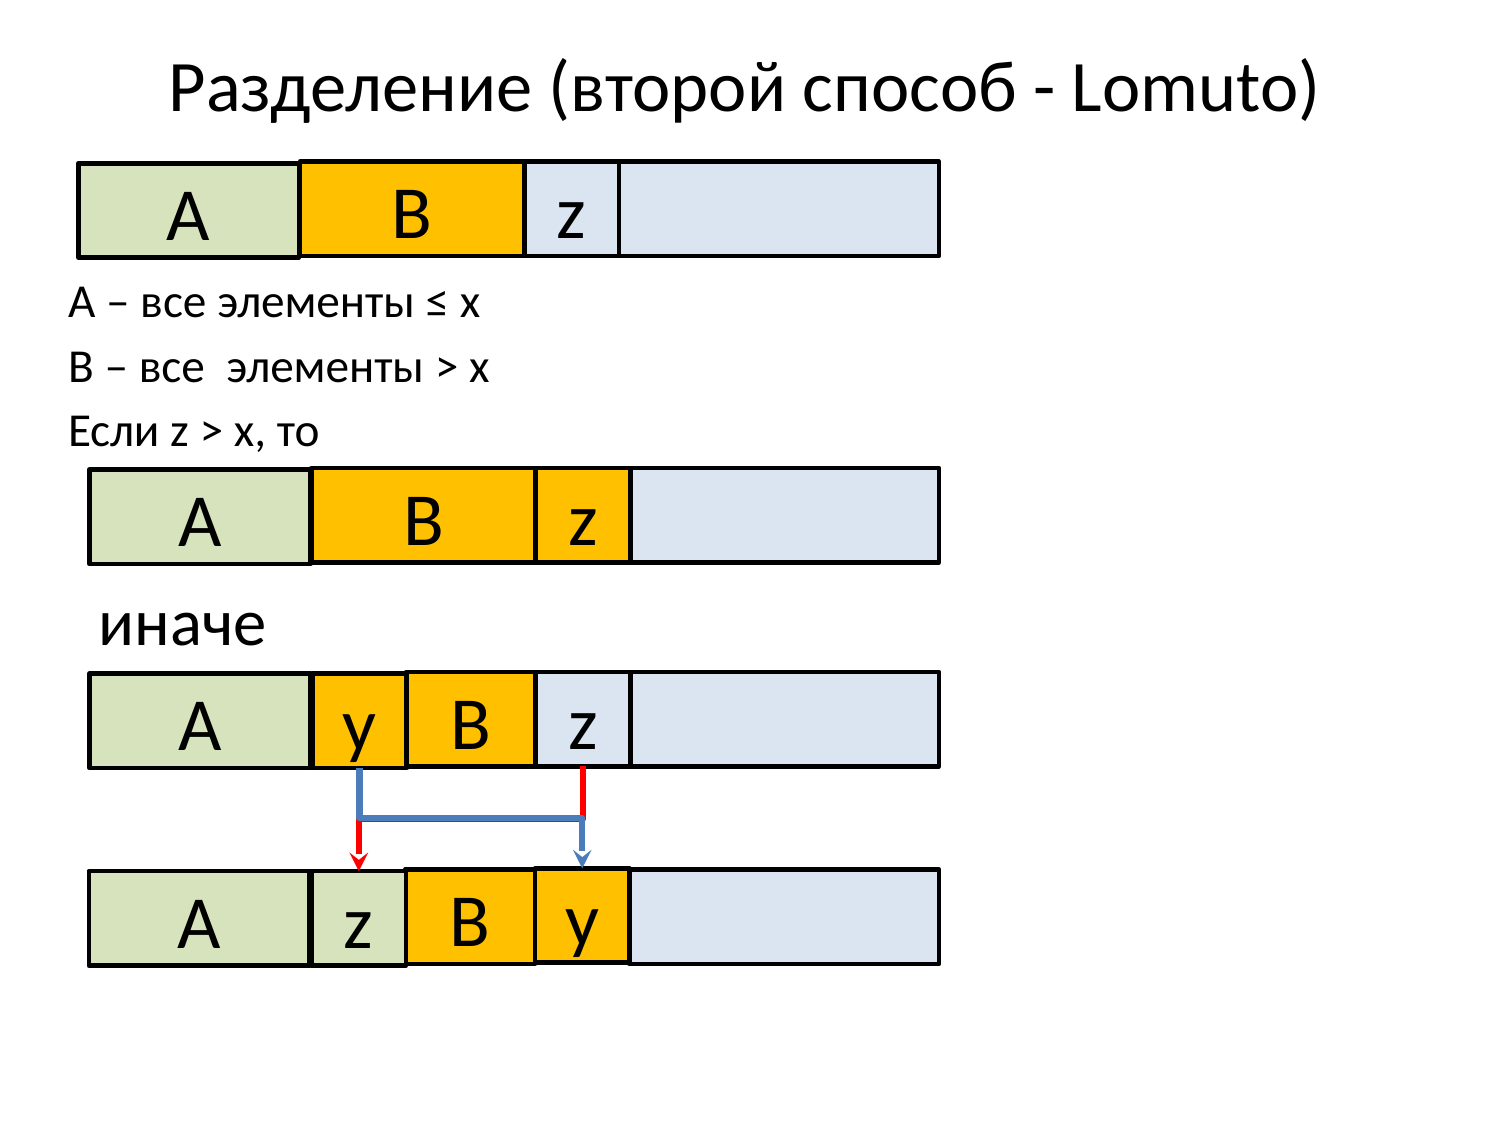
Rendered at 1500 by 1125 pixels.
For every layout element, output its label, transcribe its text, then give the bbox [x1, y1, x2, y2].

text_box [420, 706, 522, 930]
text_box B [311, 467, 535, 563]
text_box [631, 671, 939, 767]
text_box y [535, 868, 630, 963]
text_box z [524, 161, 620, 257]
text_box А [89, 469, 311, 564]
text_box B [405, 671, 535, 767]
text_box z [311, 871, 407, 966]
text_box А [89, 673, 311, 769]
text_box А [78, 163, 299, 258]
text_box B [300, 161, 524, 257]
text_box иначе [83, 571, 326, 666]
text_box y [312, 673, 407, 769]
text_box [629, 869, 939, 965]
title Разделение (второй способ - Lomuto) [53, 30, 1437, 135]
text_box z [535, 671, 631, 767]
text_box B [405, 869, 535, 965]
text_box А [88, 871, 310, 966]
text_box [631, 467, 939, 563]
list A – все элементы ≤ x B – все элементы > x Если z > x, то [53, 263, 1404, 464]
text_box [620, 161, 939, 257]
text_box z [535, 467, 631, 563]
